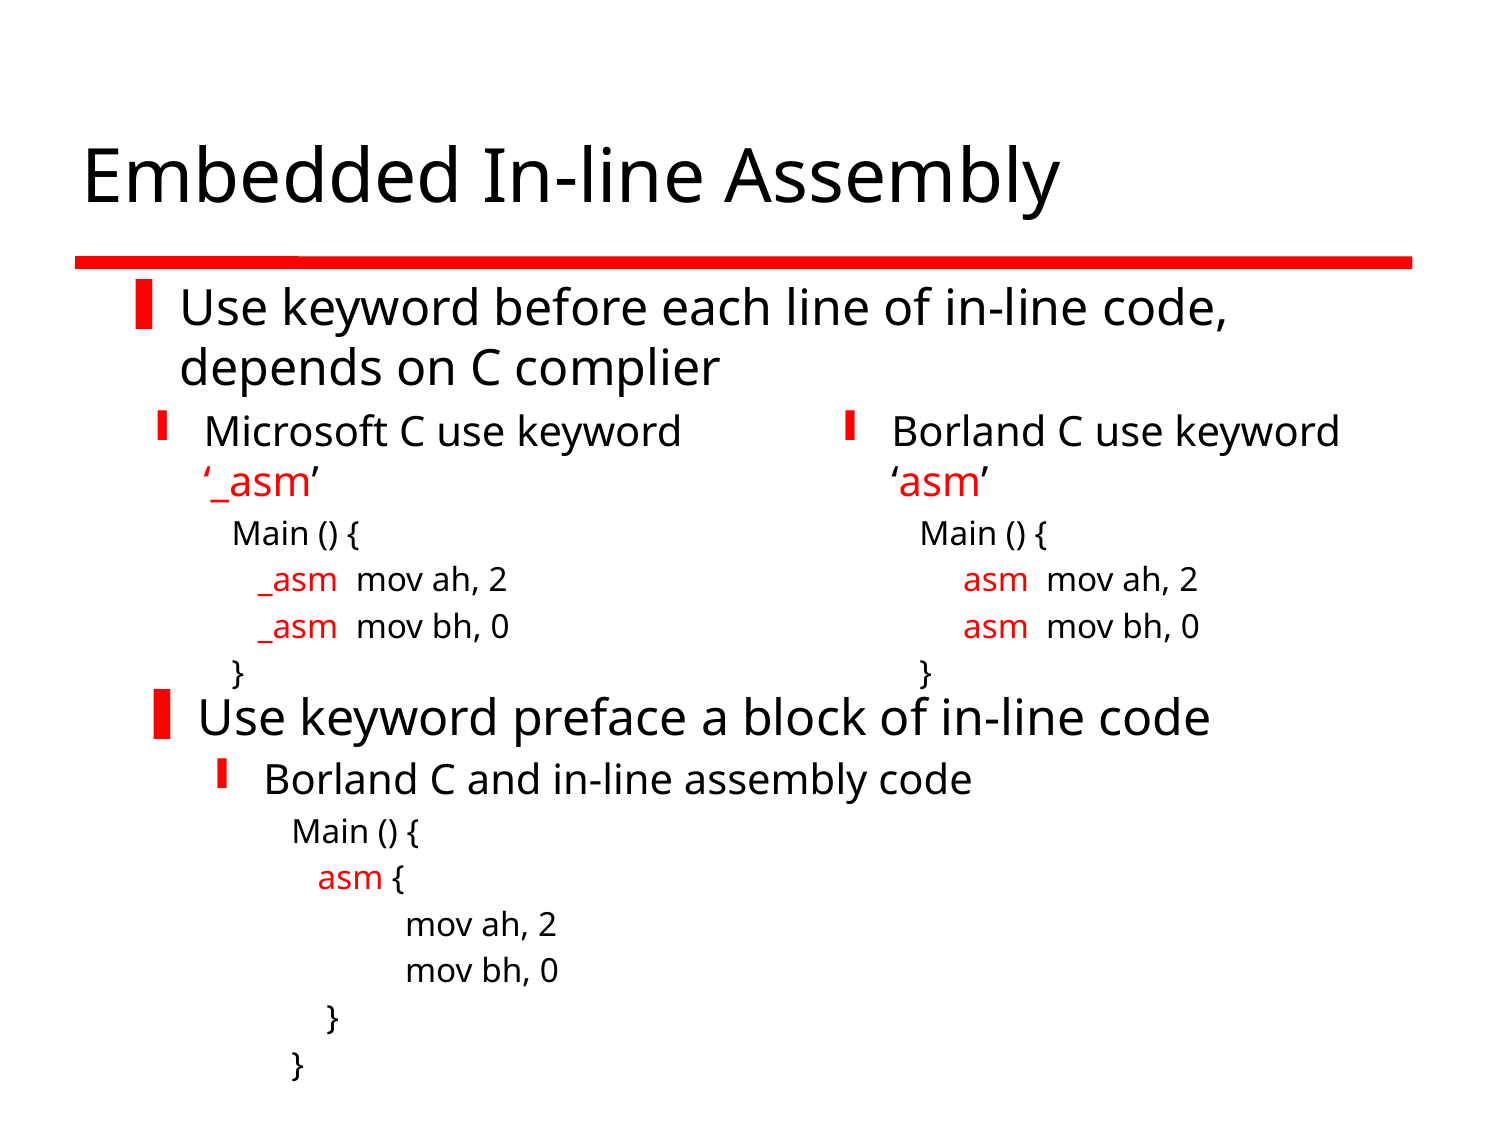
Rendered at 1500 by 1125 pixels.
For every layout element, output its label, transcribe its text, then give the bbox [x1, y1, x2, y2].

text_box Use keyword preface a block of in-line code [126, 678, 1410, 745]
list Use keyword before each line of in-line code, depends on C complier [108, 267, 1392, 397]
text_box Borland C and in-line assembly code Main () { asm { mov ah, 2 mov bh, 0 } } [126, 745, 1427, 1023]
text_box Borland C use keyword ‘asm’ Main () { asm mov ah, 2 asm mov bh, 0 } [754, 397, 1459, 675]
title Embedded In-line Assembly [66, 37, 1413, 226]
text_box Microsoft C use keyword ‘_asm’ Main () { _asm mov ah, 2 _asm mov bh, 0 } [66, 397, 754, 675]
